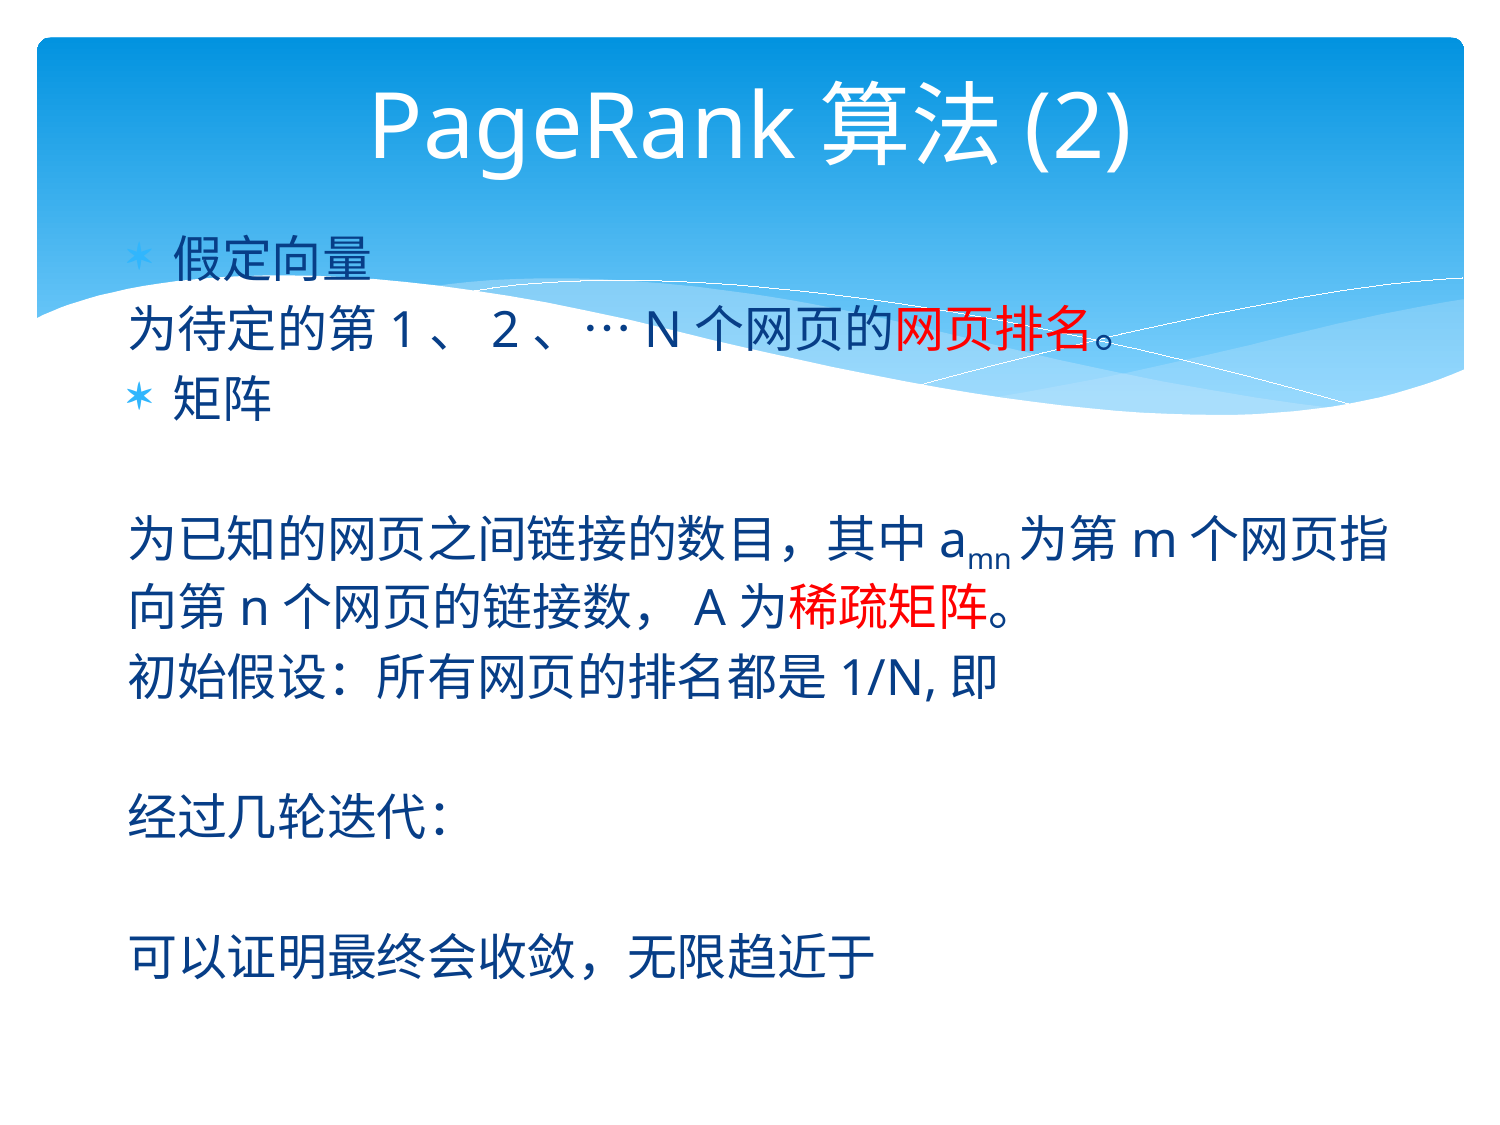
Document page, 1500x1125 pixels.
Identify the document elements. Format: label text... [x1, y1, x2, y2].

title PageRank算法(2) [75, 19, 1425, 225]
